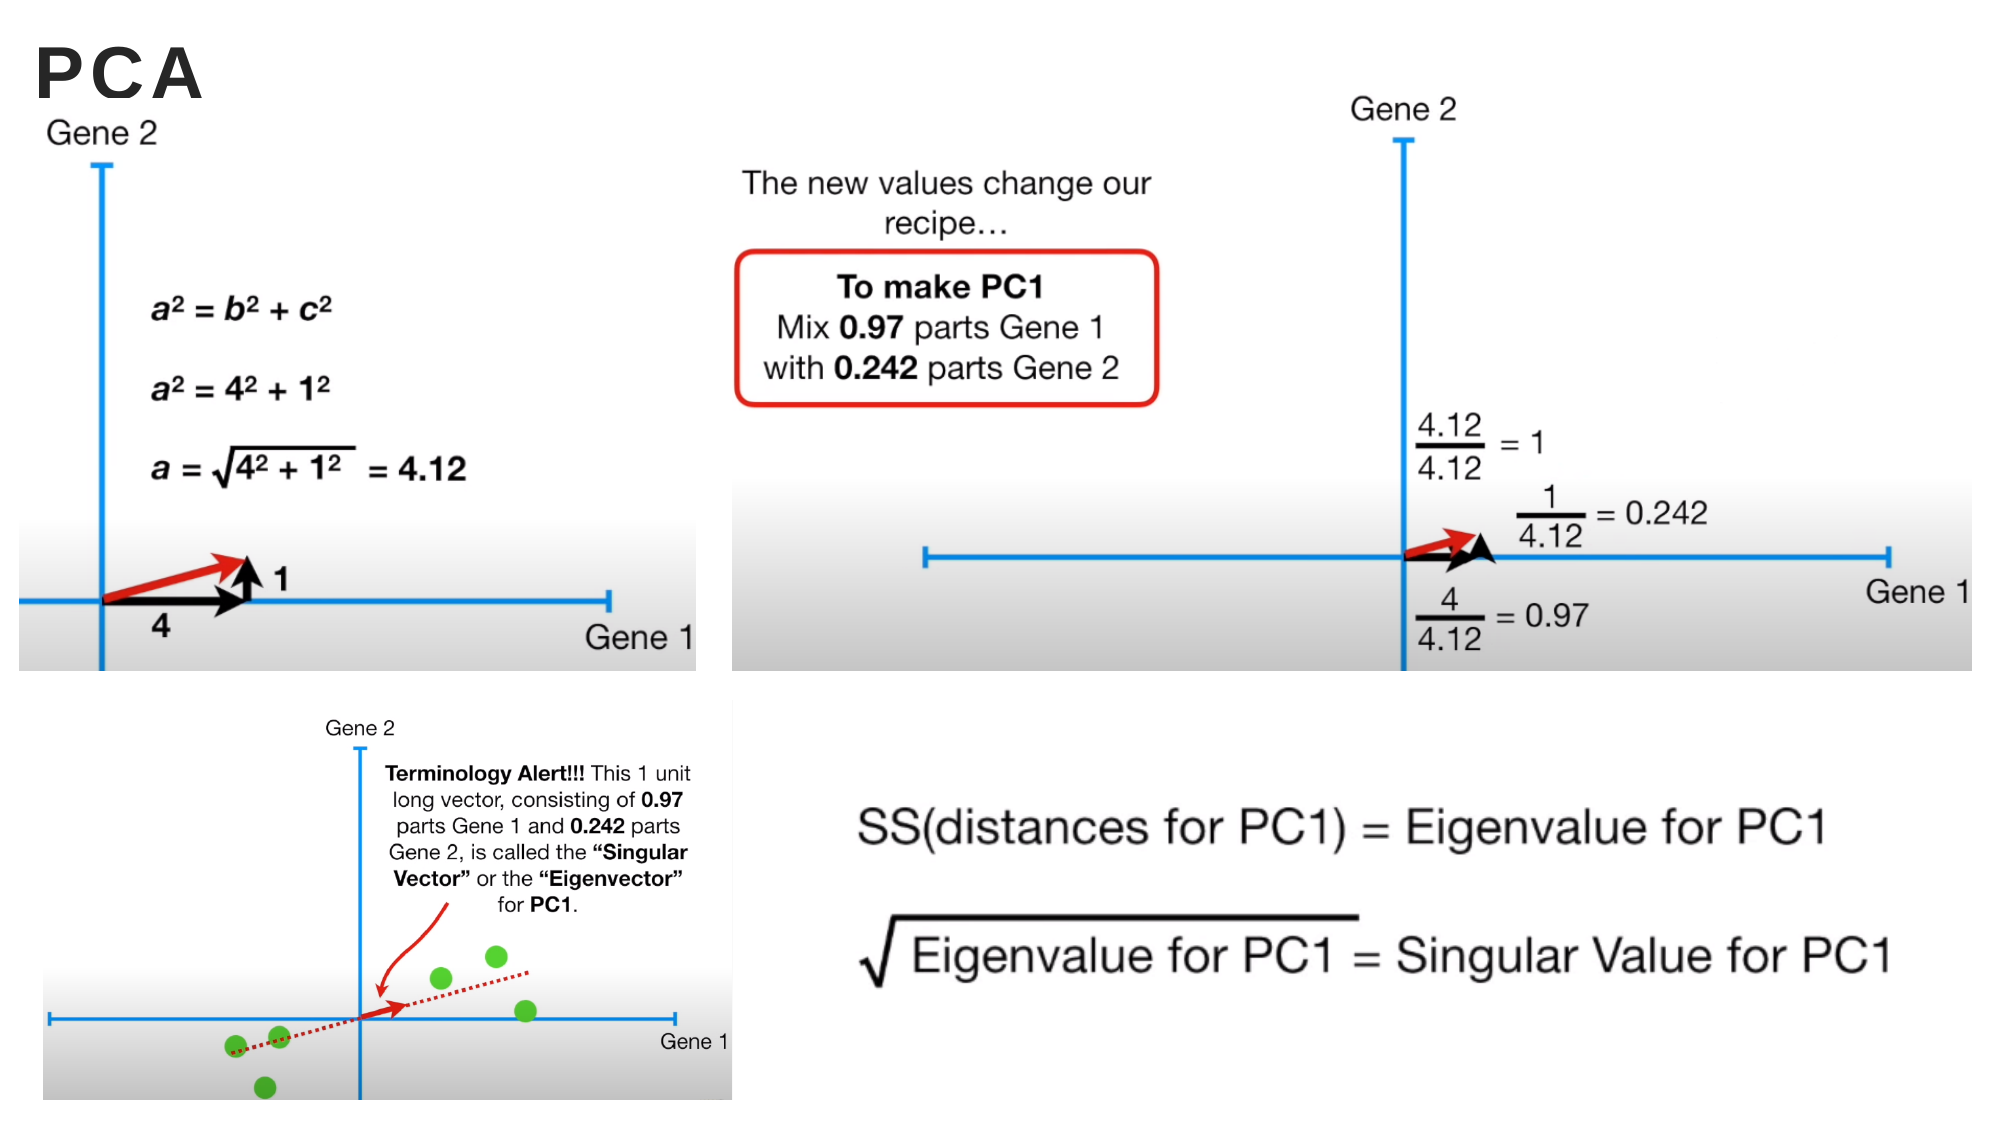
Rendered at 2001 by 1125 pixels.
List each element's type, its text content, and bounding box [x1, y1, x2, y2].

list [19, 98, 696, 671]
title PCA [19, 11, 1819, 128]
picture [853, 770, 1913, 1060]
picture [732, 83, 1972, 671]
picture [43, 700, 733, 1100]
